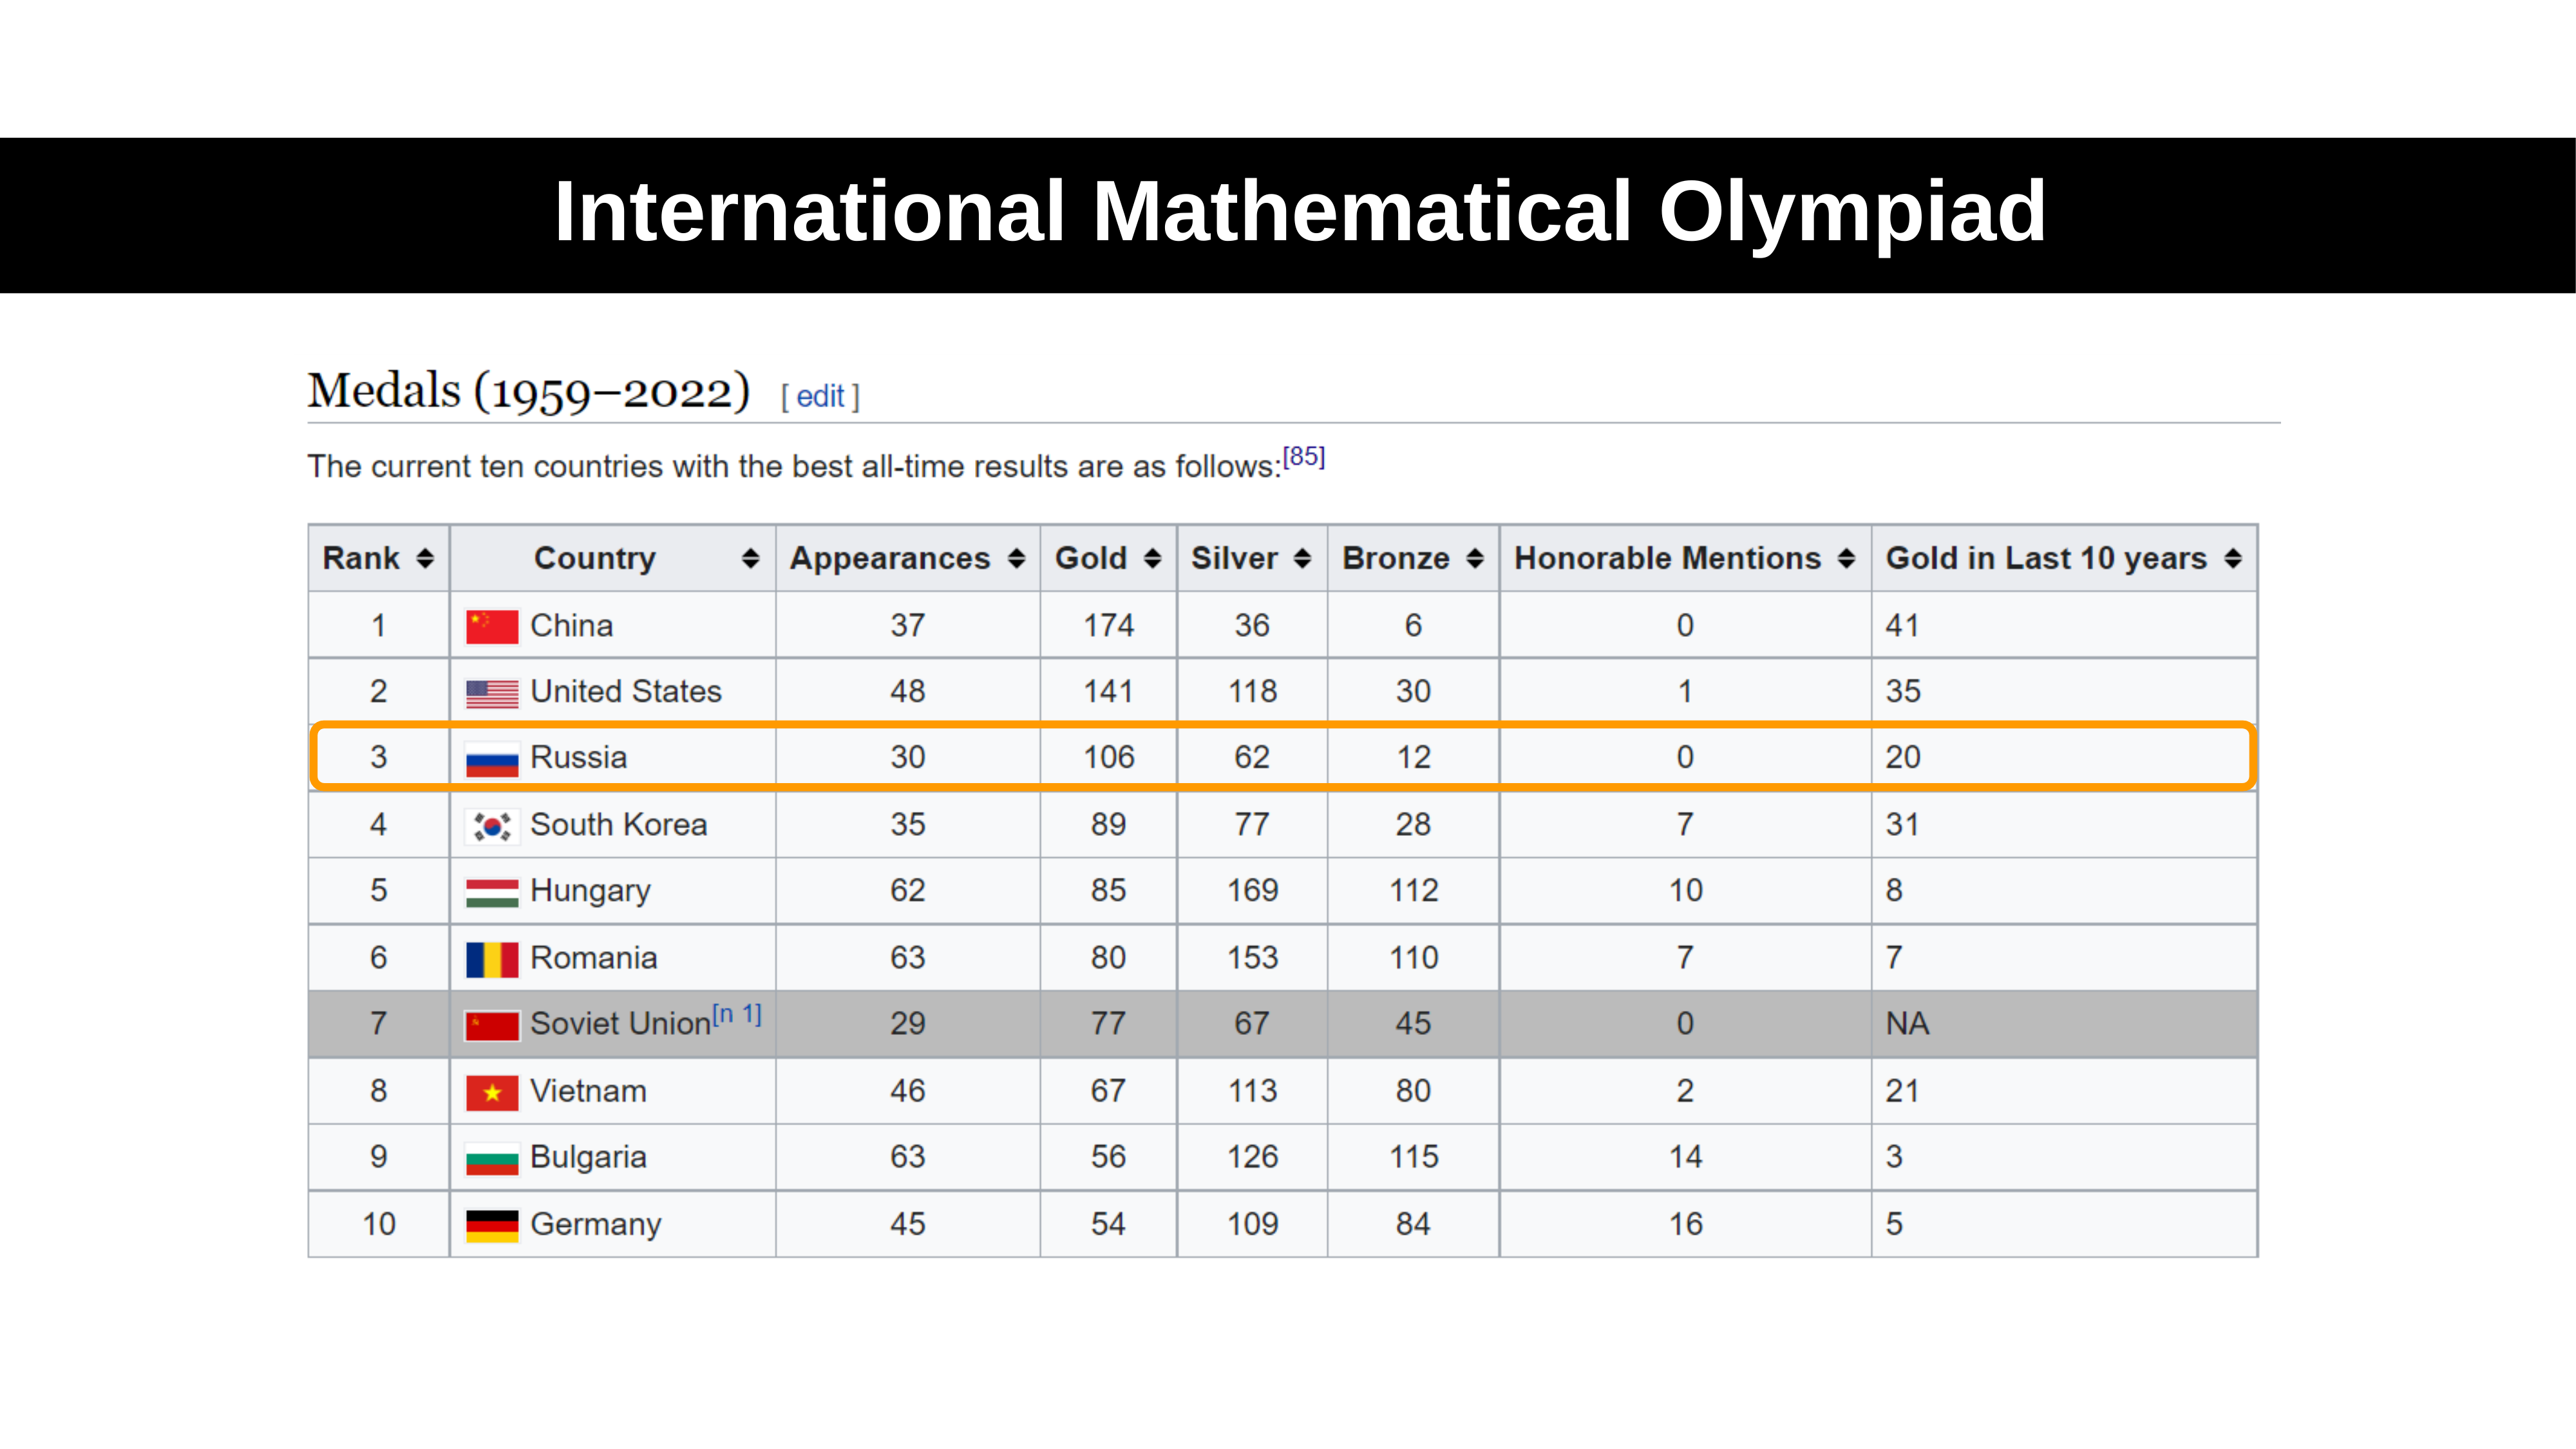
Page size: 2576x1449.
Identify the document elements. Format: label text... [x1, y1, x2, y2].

text_box [0, 137, 117, 294]
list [294, 354, 2281, 1283]
text_box [2486, 137, 2576, 294]
title International Mathematical Olympiad [117, 136, 2486, 294]
